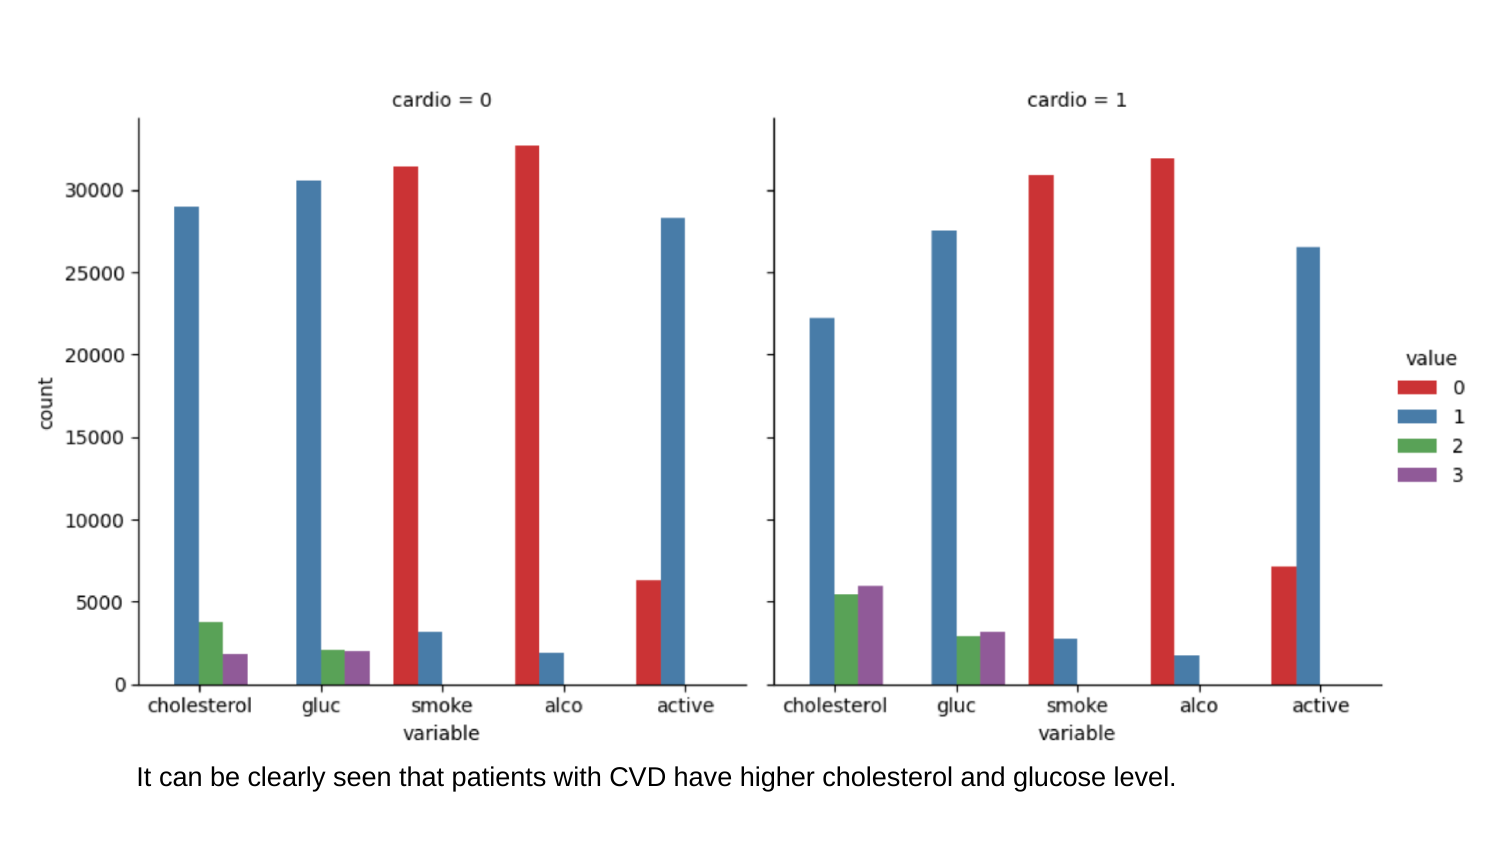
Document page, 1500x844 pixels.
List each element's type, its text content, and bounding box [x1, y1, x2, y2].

picture [24, 85, 1476, 759]
text_box It can be clearly seen that patients with CVD have higher cholesterol and glucose level. [121, 767, 1413, 808]
